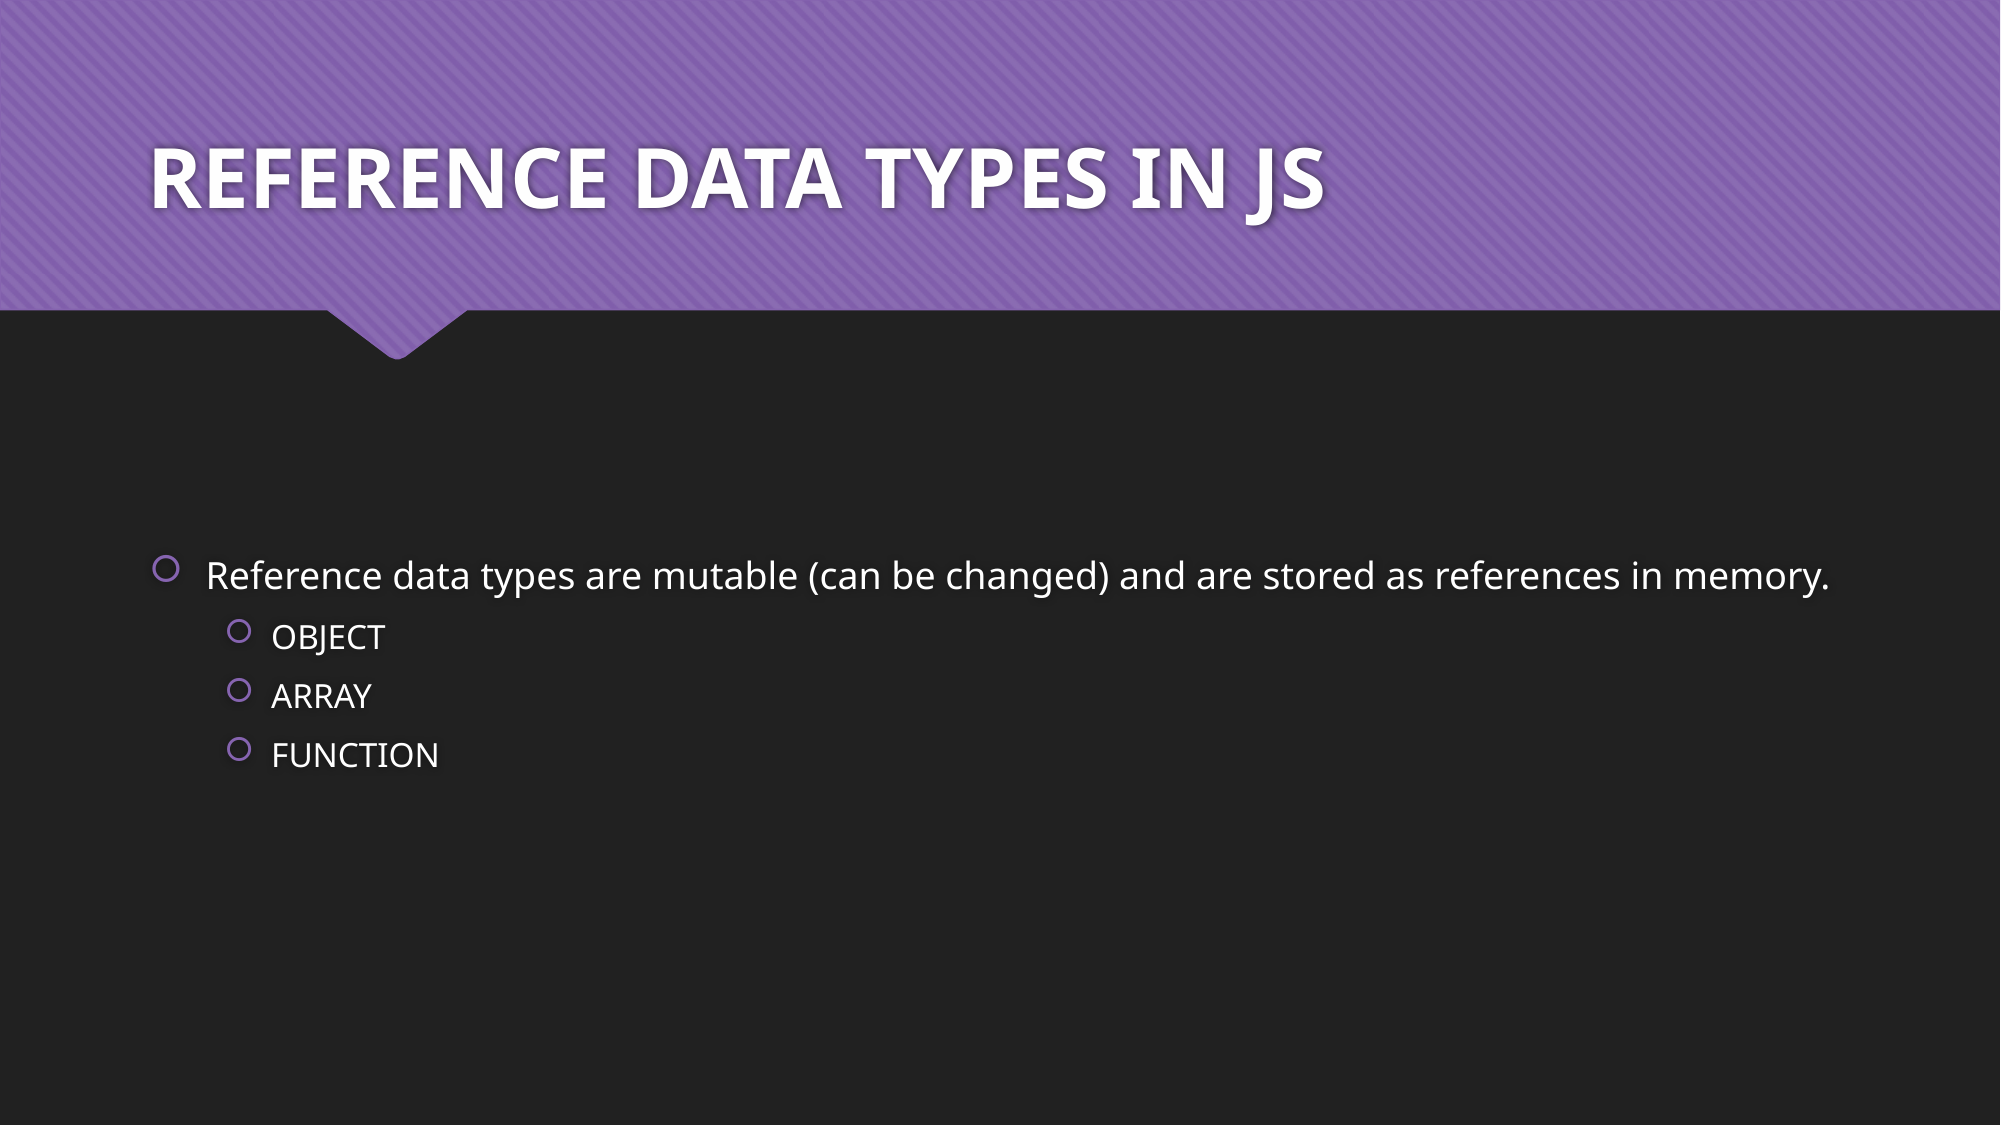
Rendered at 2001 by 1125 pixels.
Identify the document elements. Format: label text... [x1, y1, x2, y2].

list Reference data types are mutable (can be changed) and are stored as references in memory. OBJECT ARRAY FUNCTION [134, 364, 1866, 962]
title REFERENCE DATA TYPES IN JS [132, 73, 1868, 233]
